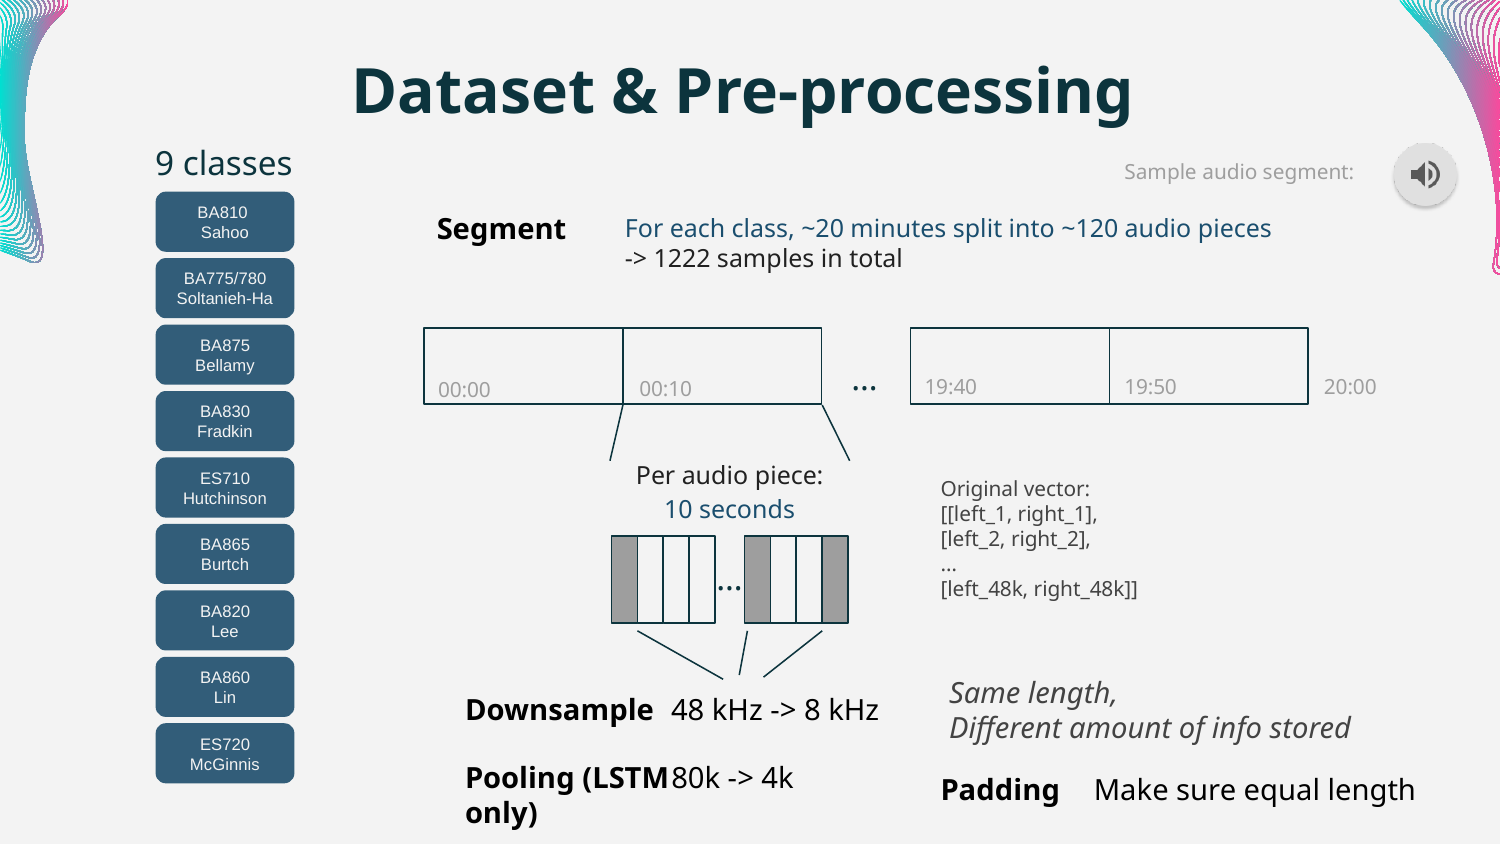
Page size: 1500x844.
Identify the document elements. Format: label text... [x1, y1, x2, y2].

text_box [738, 630, 748, 676]
text_box Pooling (LSTM only) [450, 744, 687, 844]
text_box Original vector: [[left_1, right_1], [left_2, right_2], … [left_48k, right_48k]] [925, 460, 1257, 616]
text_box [609, 404, 624, 461]
text_box Per audio piece: 10 seconds [609, 439, 850, 536]
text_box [821, 404, 850, 461]
text_box [910, 328, 1109, 405]
text_box Same length, Different amount of info stored [934, 659, 1500, 759]
text_box 80k -> 4k [687, 744, 911, 809]
text_box Padding [925, 756, 1078, 822]
text_box Segment [421, 195, 659, 261]
text_box [622, 328, 822, 405]
title Dataset & Pre-processing [110, 35, 1377, 137]
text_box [611, 535, 849, 624]
text_box 20:00 [1309, 361, 1421, 412]
text_box Downsample [450, 676, 687, 742]
text_box [424, 328, 622, 405]
text_box 00:00 [423, 364, 535, 415]
text_box [1109, 328, 1309, 405]
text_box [637, 630, 724, 680]
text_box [155, 191, 295, 784]
text_box 9 classes [140, 121, 333, 198]
text_box For each class, ~20 minutes split into ~120 audio pieces -> 1222 samples in total [610, 197, 1441, 288]
text_box 19:40 [909, 361, 1022, 412]
text_box 00:10 [624, 362, 736, 414]
text_box 48 kHz -> 8 kHz [687, 676, 934, 742]
text_box 19:50 [1109, 361, 1221, 412]
text_box Make sure equal length [1078, 756, 1493, 822]
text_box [763, 630, 823, 678]
picture [1386, 136, 1463, 212]
text_box Sample audio segment: [1109, 146, 1381, 197]
text_box … [836, 336, 922, 413]
